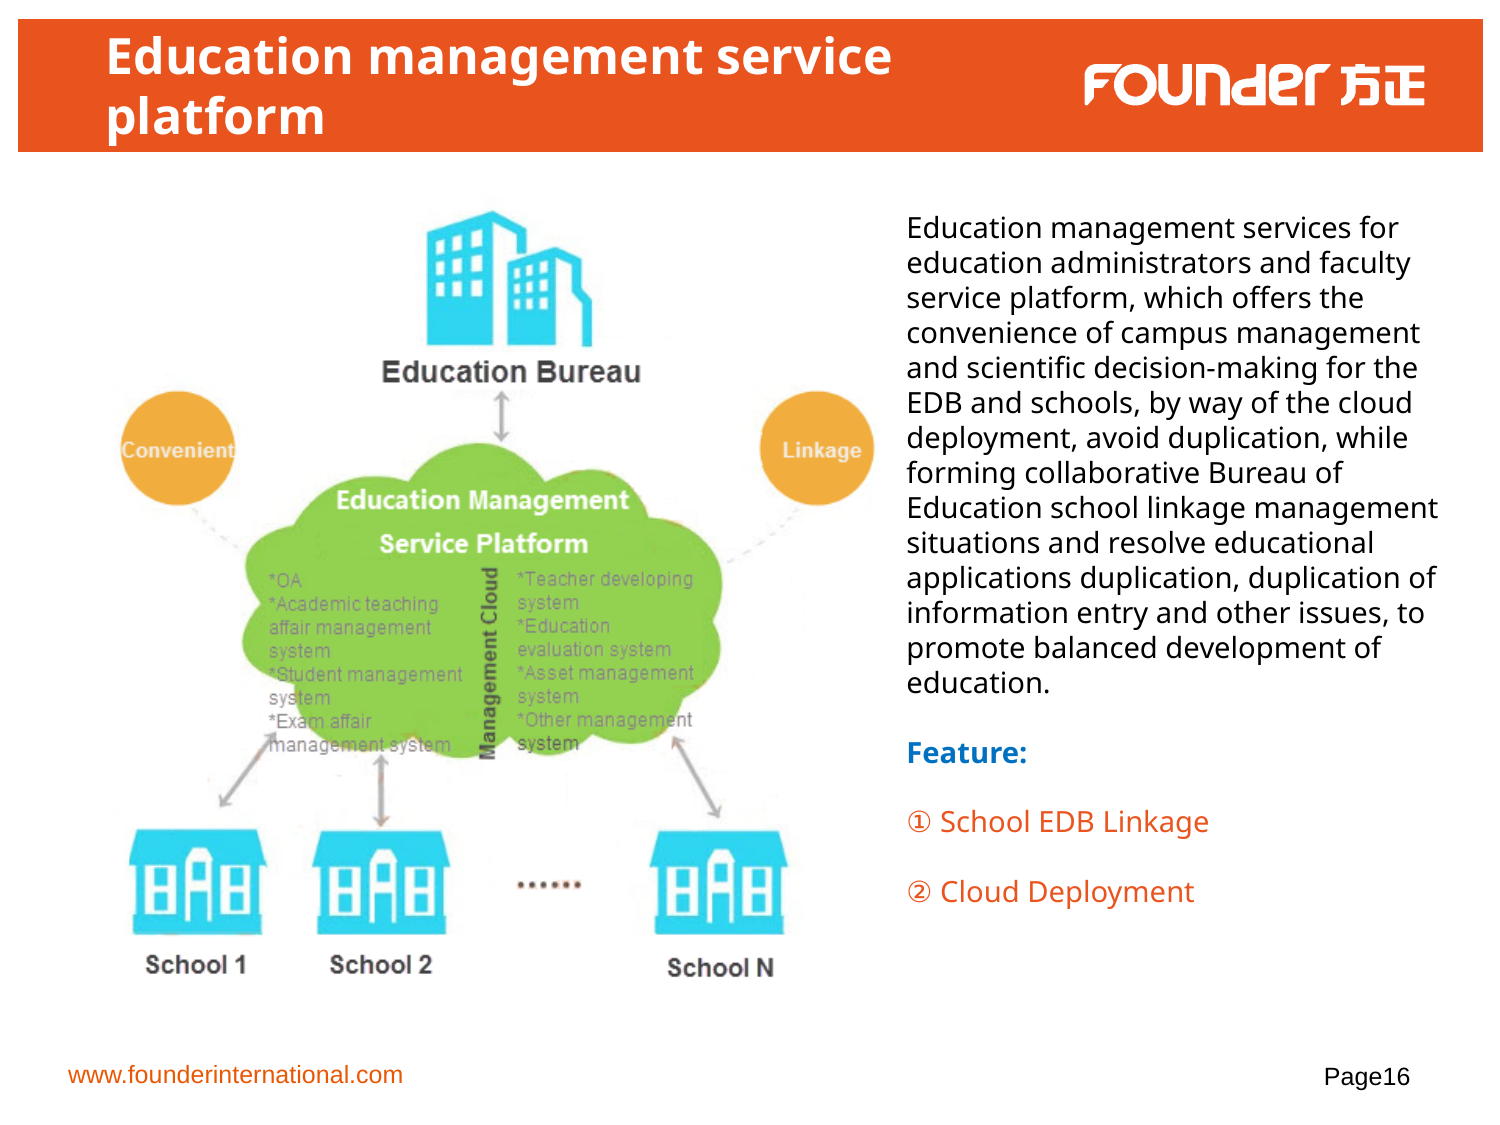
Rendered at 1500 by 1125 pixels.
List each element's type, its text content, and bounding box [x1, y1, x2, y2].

slide_number Page16 [1275, 1053, 1460, 1125]
footer www.founderinternational.com [52, 1051, 529, 1125]
picture [52, 184, 926, 1024]
text_box Education management services for education administrators and faculty service platform, which offers the convenience of campus management and scientific decision-making for the EDB and schools, by way of the cloud deployment, avoid duplication, while forming collaborative Bureau of Education school linkage management situations and resolve educational applications duplication, duplication of information entry and other issues, to promote balanced development of education. Feature: ① School EDB Linkage ② Cloud Deployment [929, 202, 1471, 917]
title Education management service platform [90, 31, 1164, 138]
